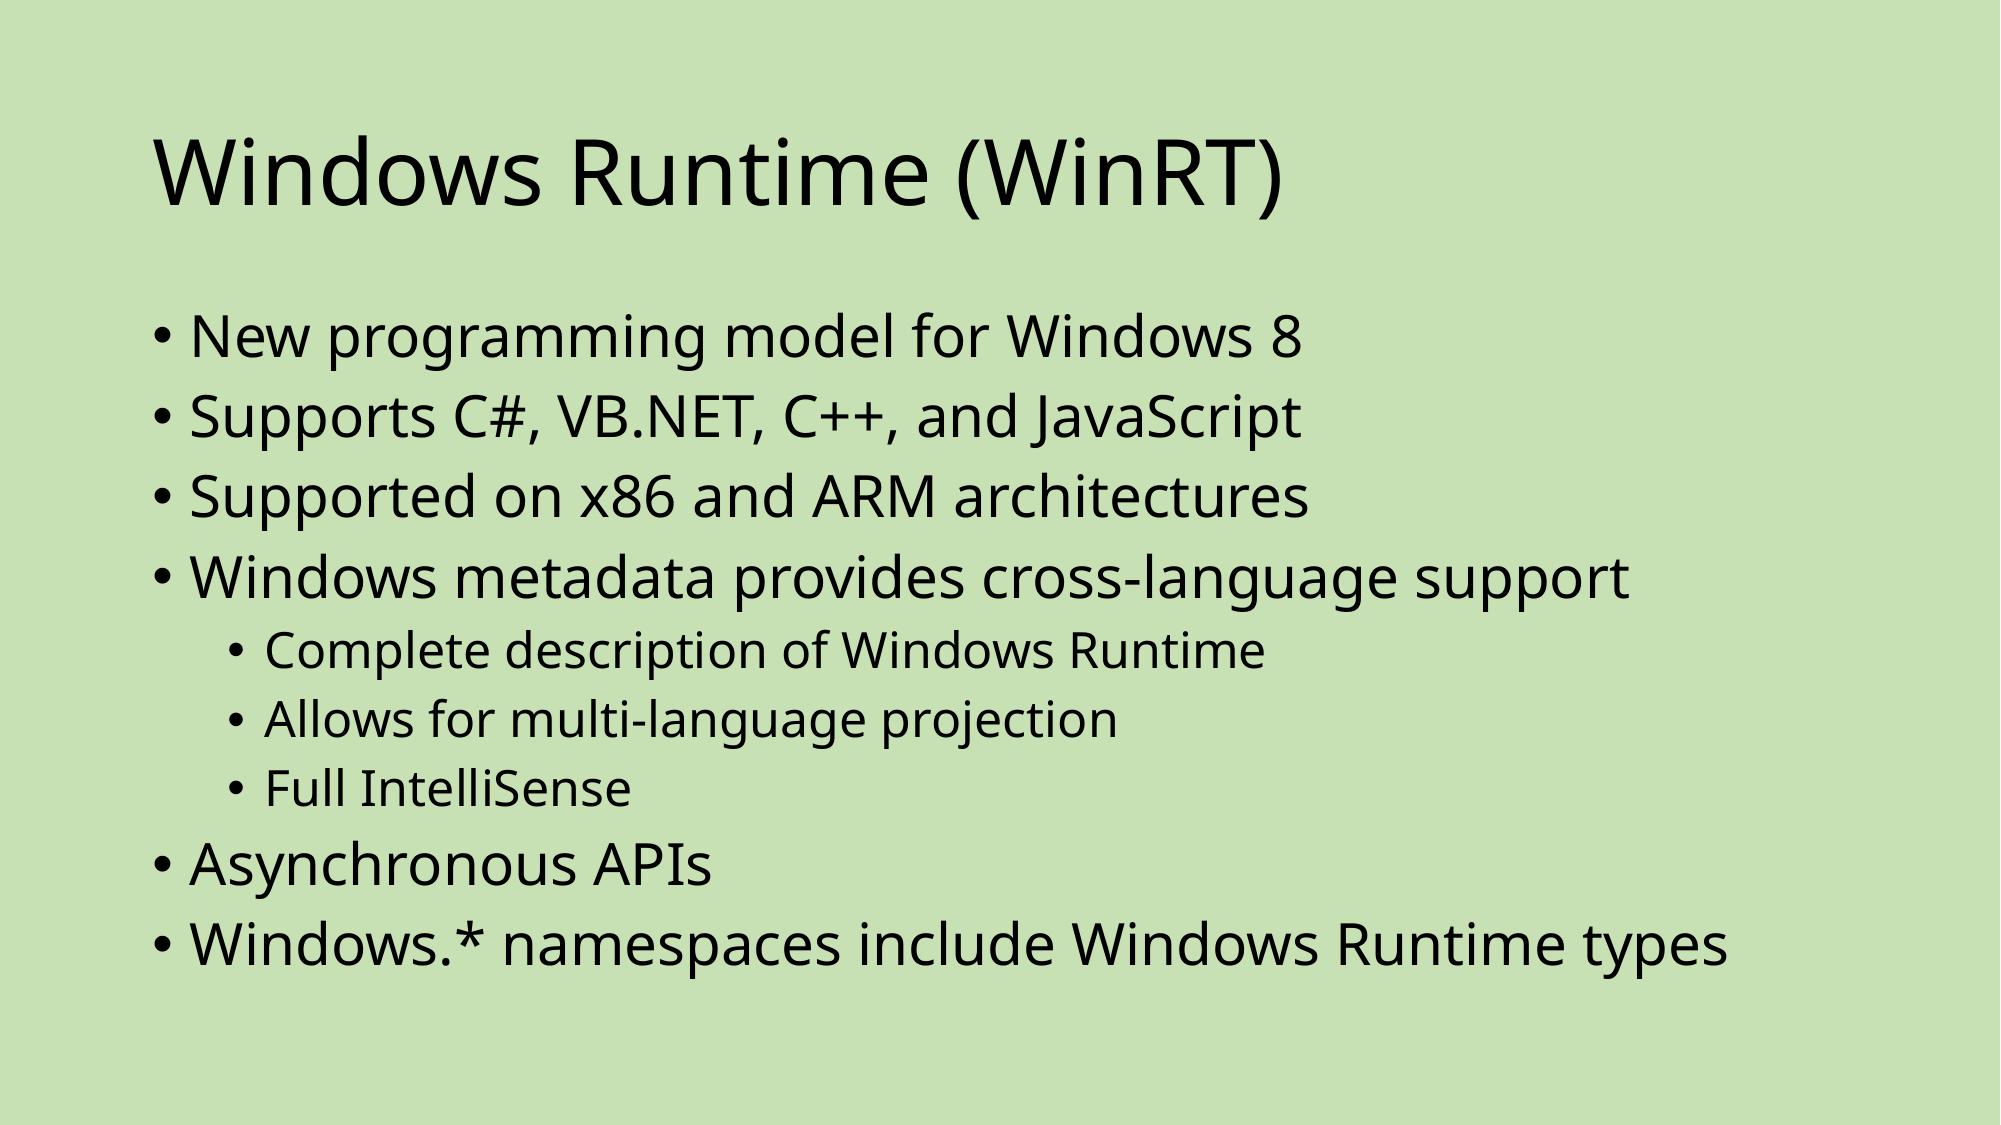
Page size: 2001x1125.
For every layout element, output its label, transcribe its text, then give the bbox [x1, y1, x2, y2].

list New programming model for Windows 8 Supports C#, VB.NET, C++, and JavaScript Supported on x86 and ARM architectures Windows metadata provides cross-language support Complete description of Windows Runtime Allows for multi-language projection Full IntelliSense Asynchronous APIs Windows.* namespaces include Windows Runtime types [137, 299, 1863, 1014]
title Windows Runtime (WinRT) [137, 59, 1863, 278]
